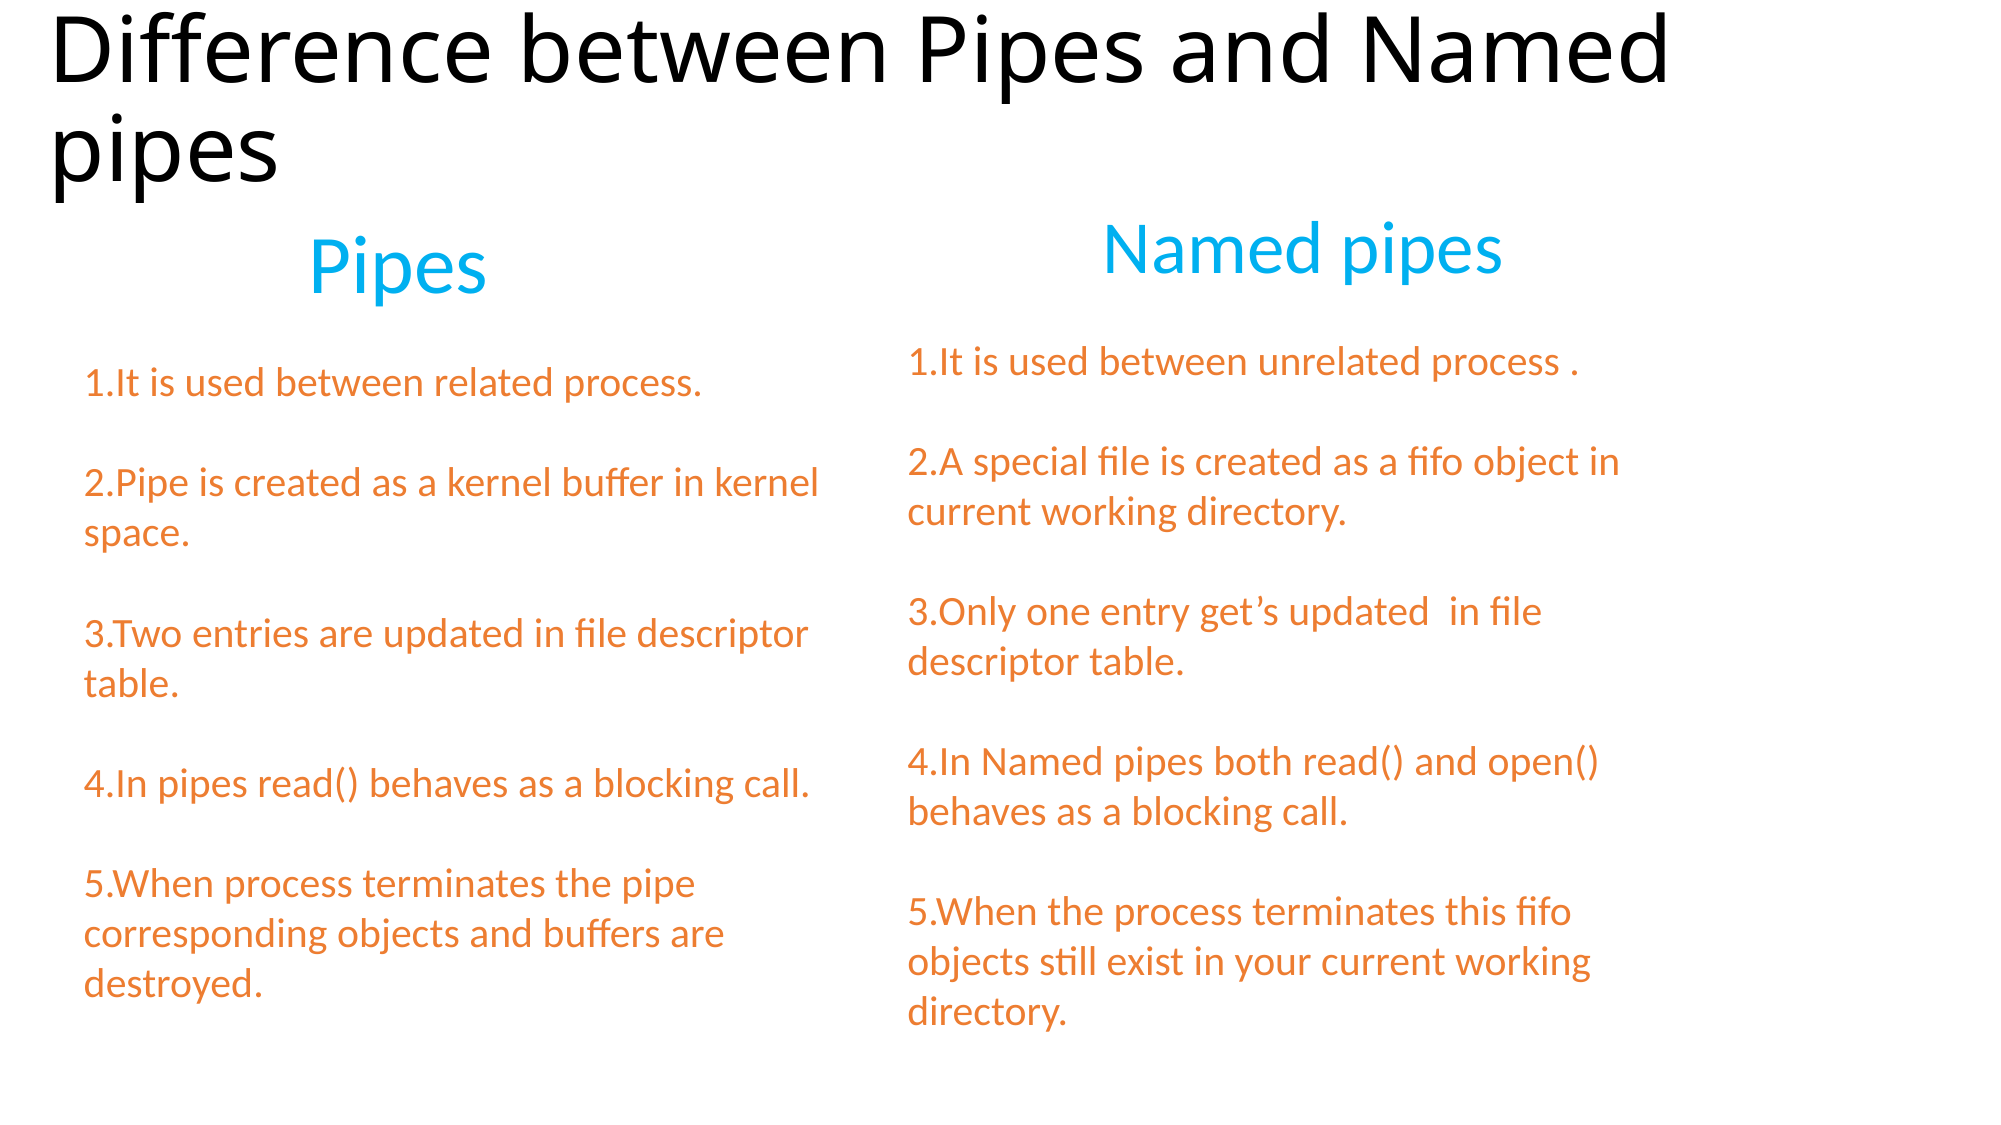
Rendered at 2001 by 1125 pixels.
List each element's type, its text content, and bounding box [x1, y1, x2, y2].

title Difference between Pipes and Named pipes [33, 24, 1930, 180]
text_box Named pipes 1.It is used between unrelated process . 2.A special file is created as a fifo object in current working directory. 3.Only one entry get’s updated in file descriptor table. 4.In Named pipes both read() and open() behaves as a blocking call. 5.When the process terminates this fifo objects still exist in your current working directory. [892, 191, 1717, 1125]
text_box Pipes 1.It is used between related process. 2.Pipe is created as a kernel buffer in kernel space. 3.Two entries are updated in file descriptor table. 4.In pipes read() behaves as a blocking call. 5.When process terminates the pipe corresponding objects and buffers are destroyed. [69, 202, 836, 1103]
